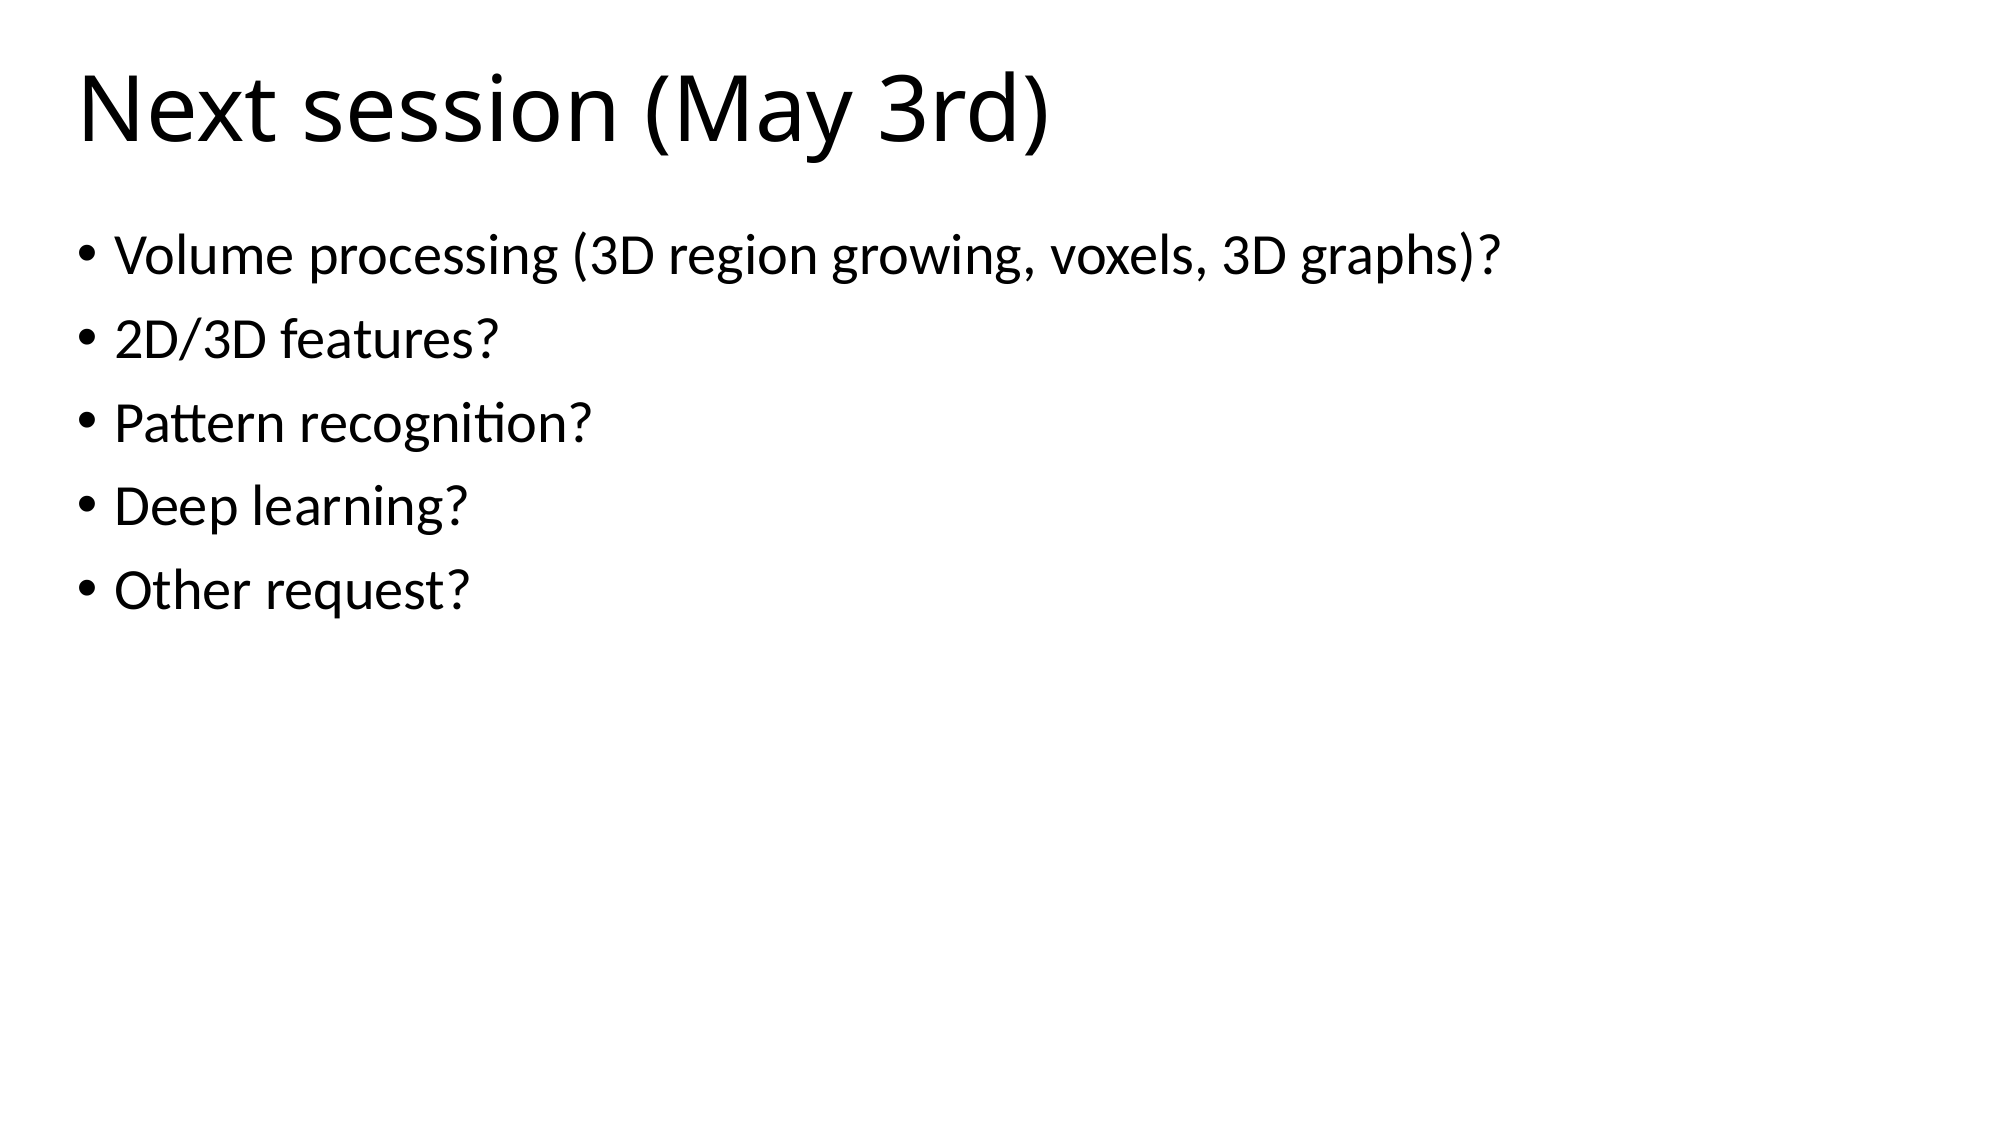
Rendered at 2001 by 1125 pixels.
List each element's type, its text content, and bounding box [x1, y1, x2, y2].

title Next session (May 3rd) [61, 38, 1942, 186]
list Volume processing (3D region growing, voxels, 3D graphs)? 2D/3D features? Pattern recognition? Deep learning? Other request? [61, 216, 1942, 1025]
